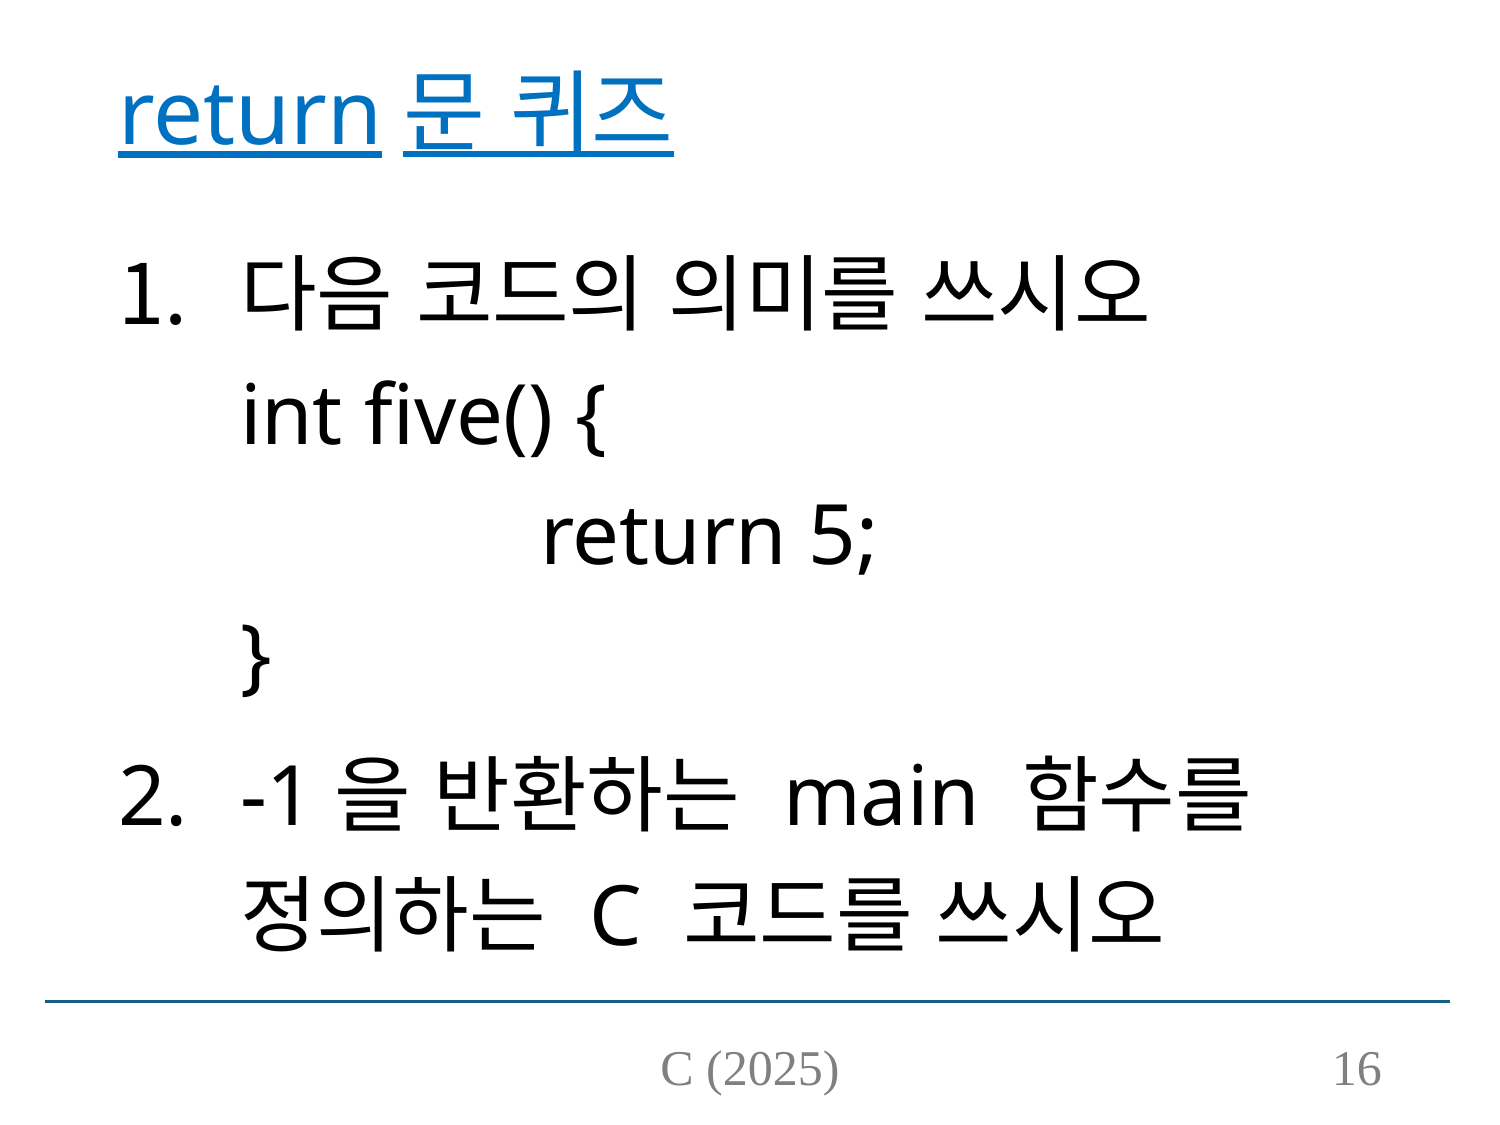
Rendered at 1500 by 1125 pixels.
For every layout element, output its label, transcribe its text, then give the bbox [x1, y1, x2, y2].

slide_number 16 [1059, 1042, 1397, 1103]
list 다음 코드의 의미를 쓰시오 int five() { return 5; } -1을 반환하는 main 함수를 정의하는 C 코드를 쓰시오 [103, 213, 1427, 1015]
title return문 퀴즈 [103, 59, 1397, 172]
footer C (2025) [496, 1042, 1004, 1103]
